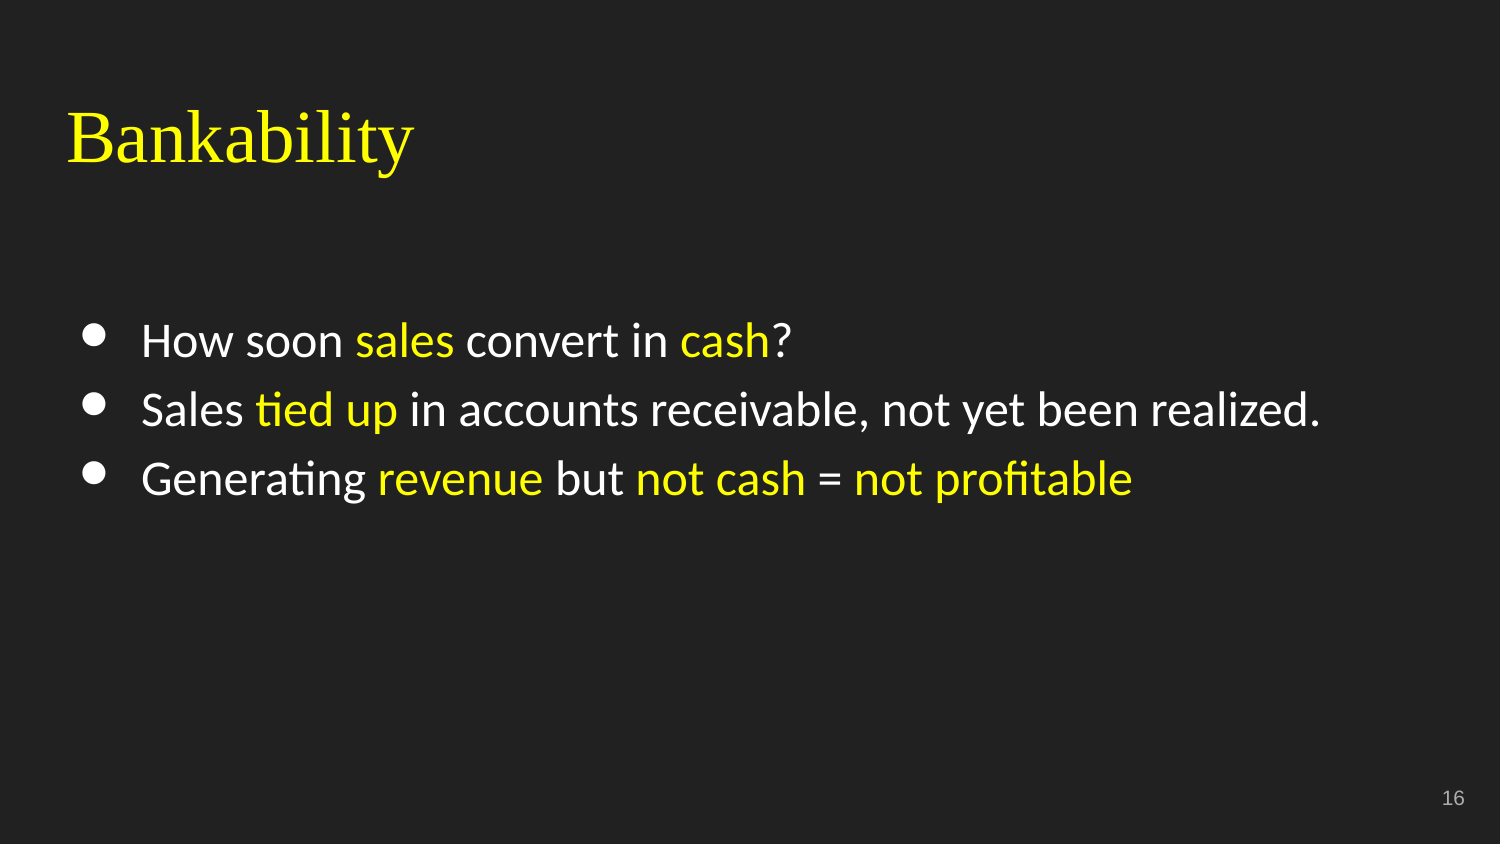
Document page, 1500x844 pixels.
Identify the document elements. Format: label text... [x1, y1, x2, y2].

title Bankability [51, 72, 1449, 167]
slide_number ‹#› [1389, 764, 1480, 830]
list How soon sales convert in cash? Sales tied up in accounts receivable, not yet been realized. Generating revenue but not cash = not profitable [51, 283, 1449, 844]
